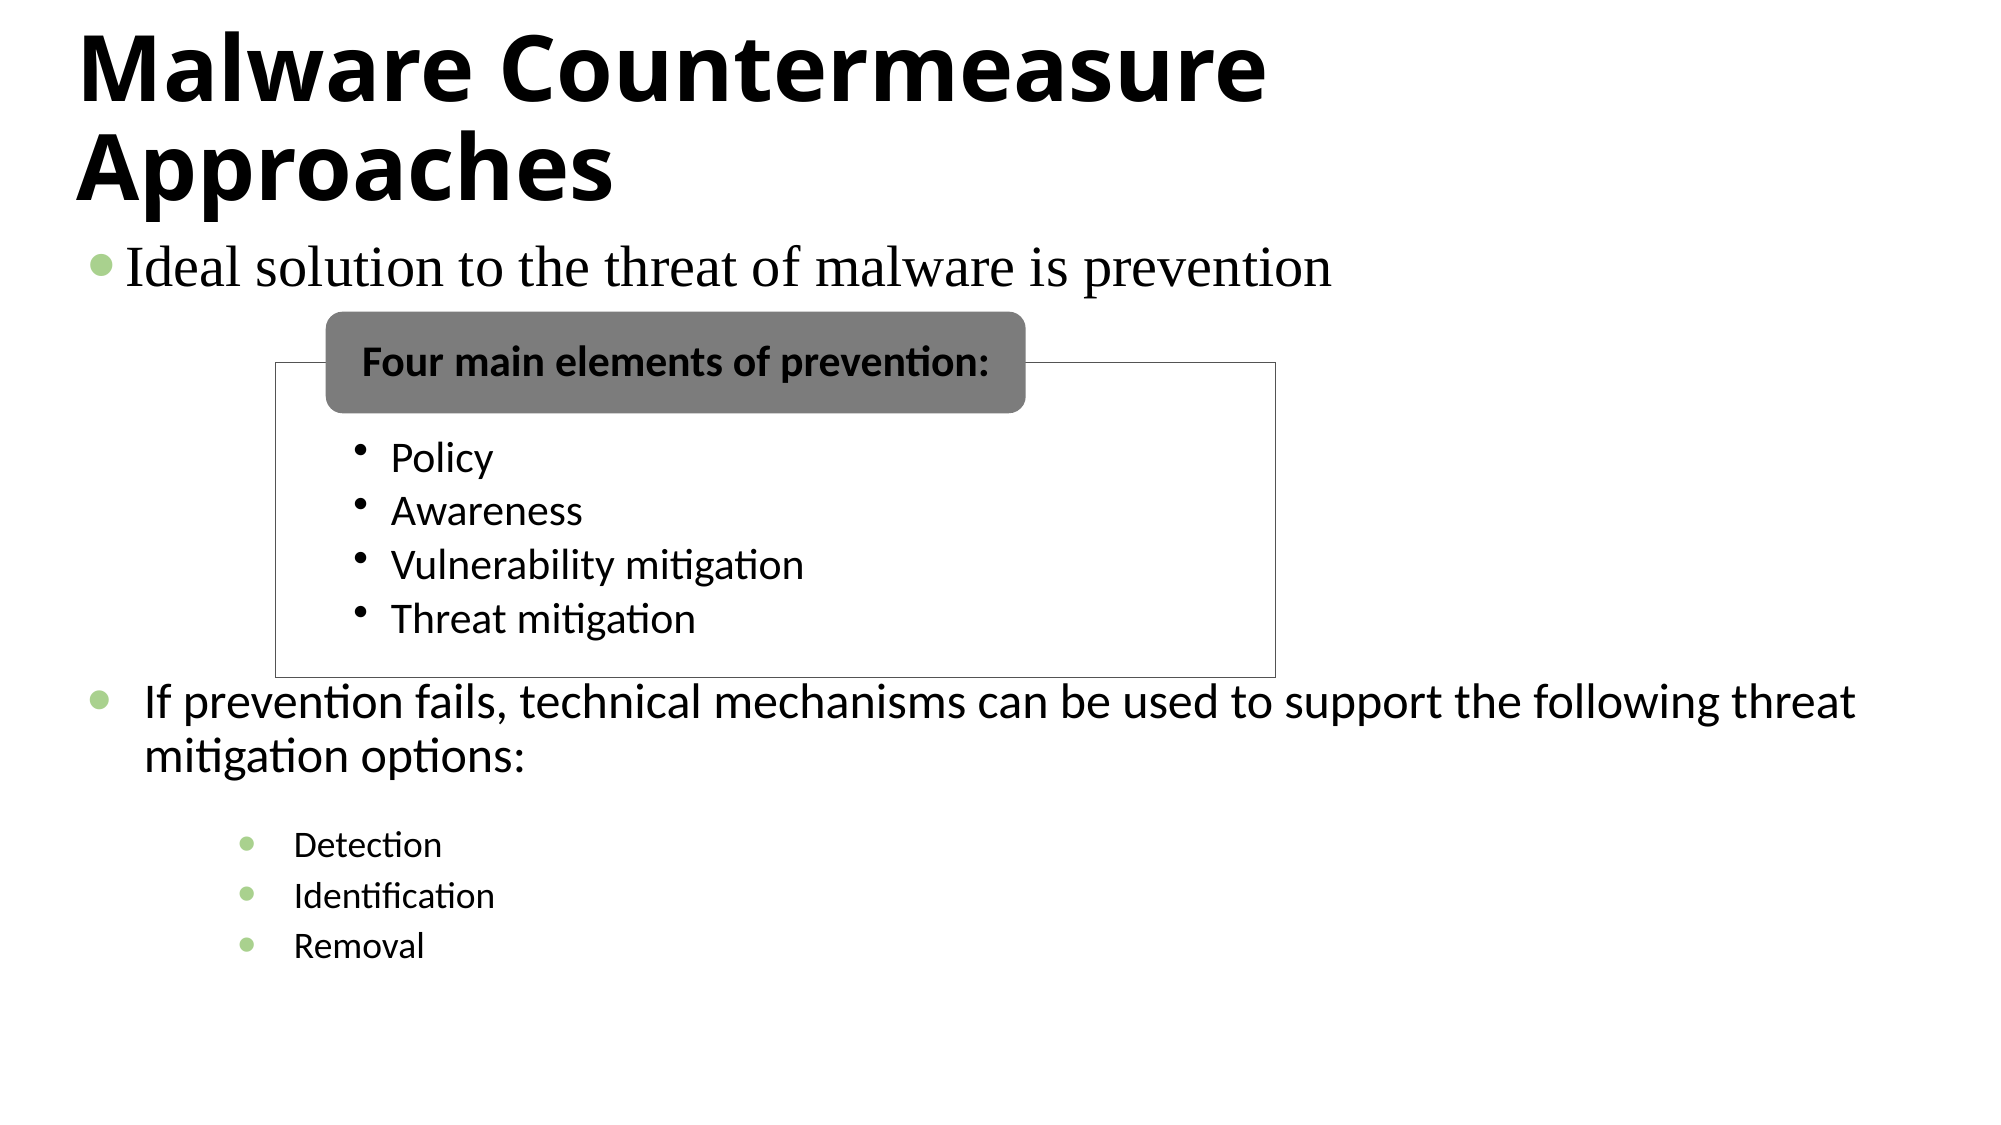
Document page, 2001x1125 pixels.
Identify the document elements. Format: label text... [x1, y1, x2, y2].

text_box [275, 161, 1276, 828]
title Malware Countermeasure Approaches [61, 12, 1787, 230]
list Ideal solution to the threat of malware is prevention If prevention fails, technical mechanisms can be used to support the following threat mitigation options: Detection Identification Removal [72, 229, 1966, 1113]
